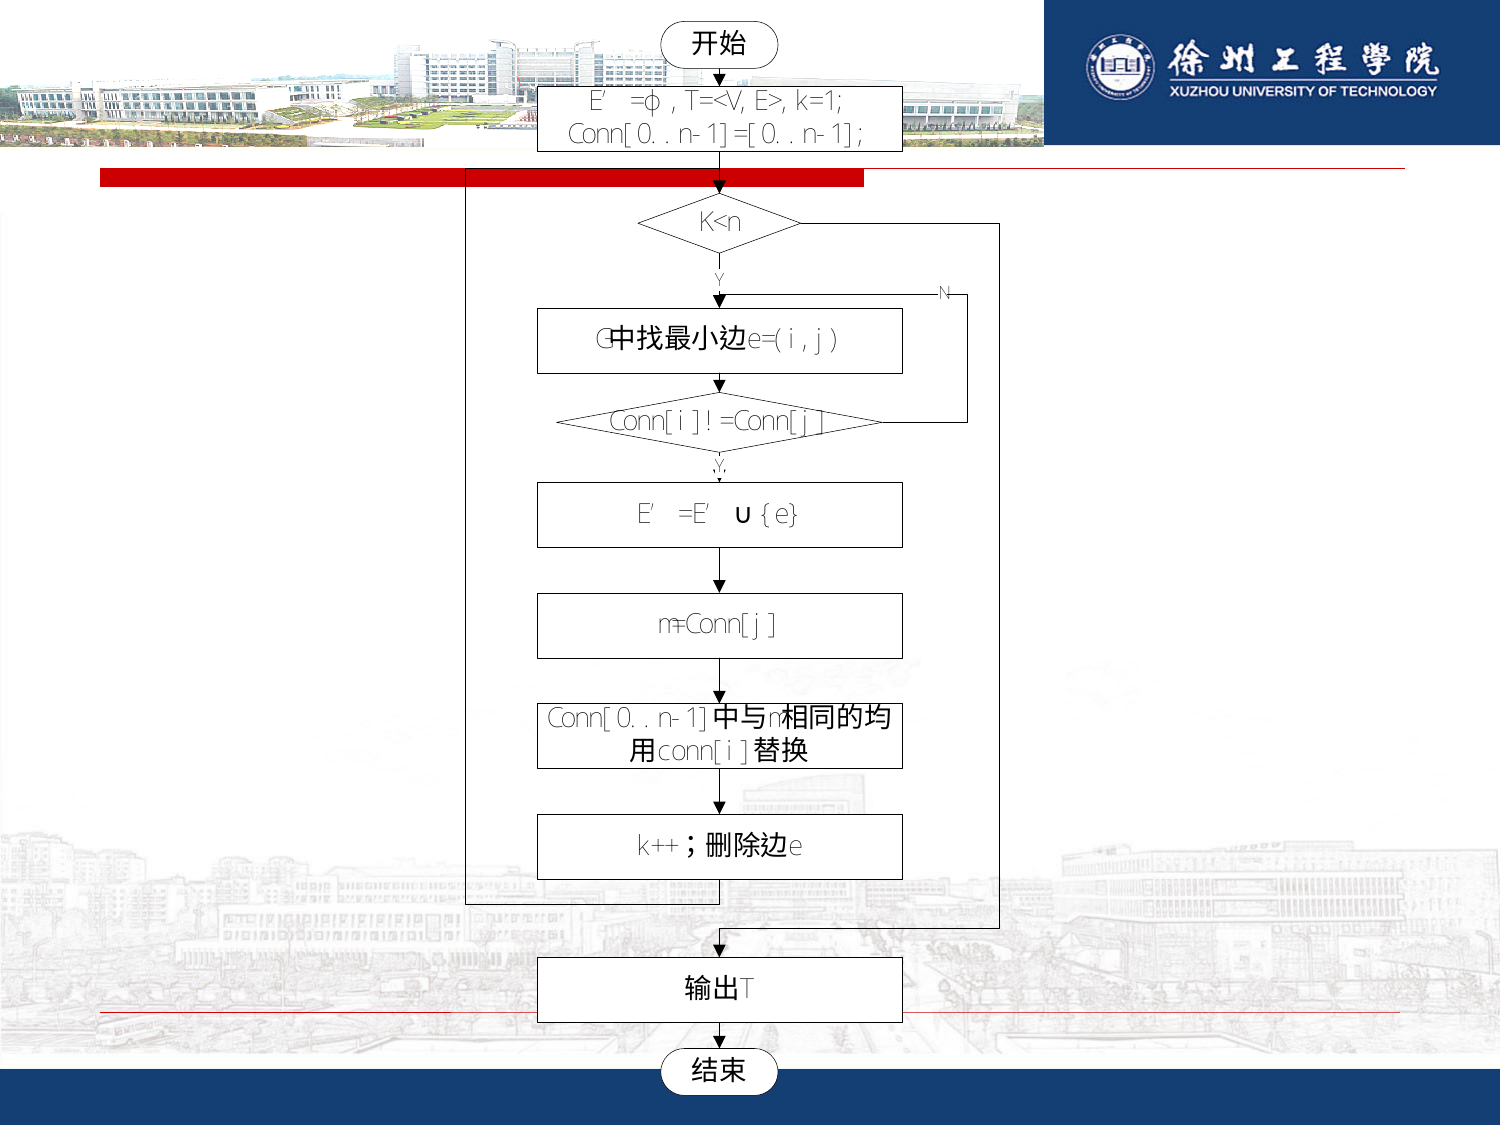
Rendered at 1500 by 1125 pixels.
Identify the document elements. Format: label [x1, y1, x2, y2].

picture [0, 0, 1500, 1125]
list [416, 18, 1049, 1099]
text_box [0, 0, 1044, 147]
